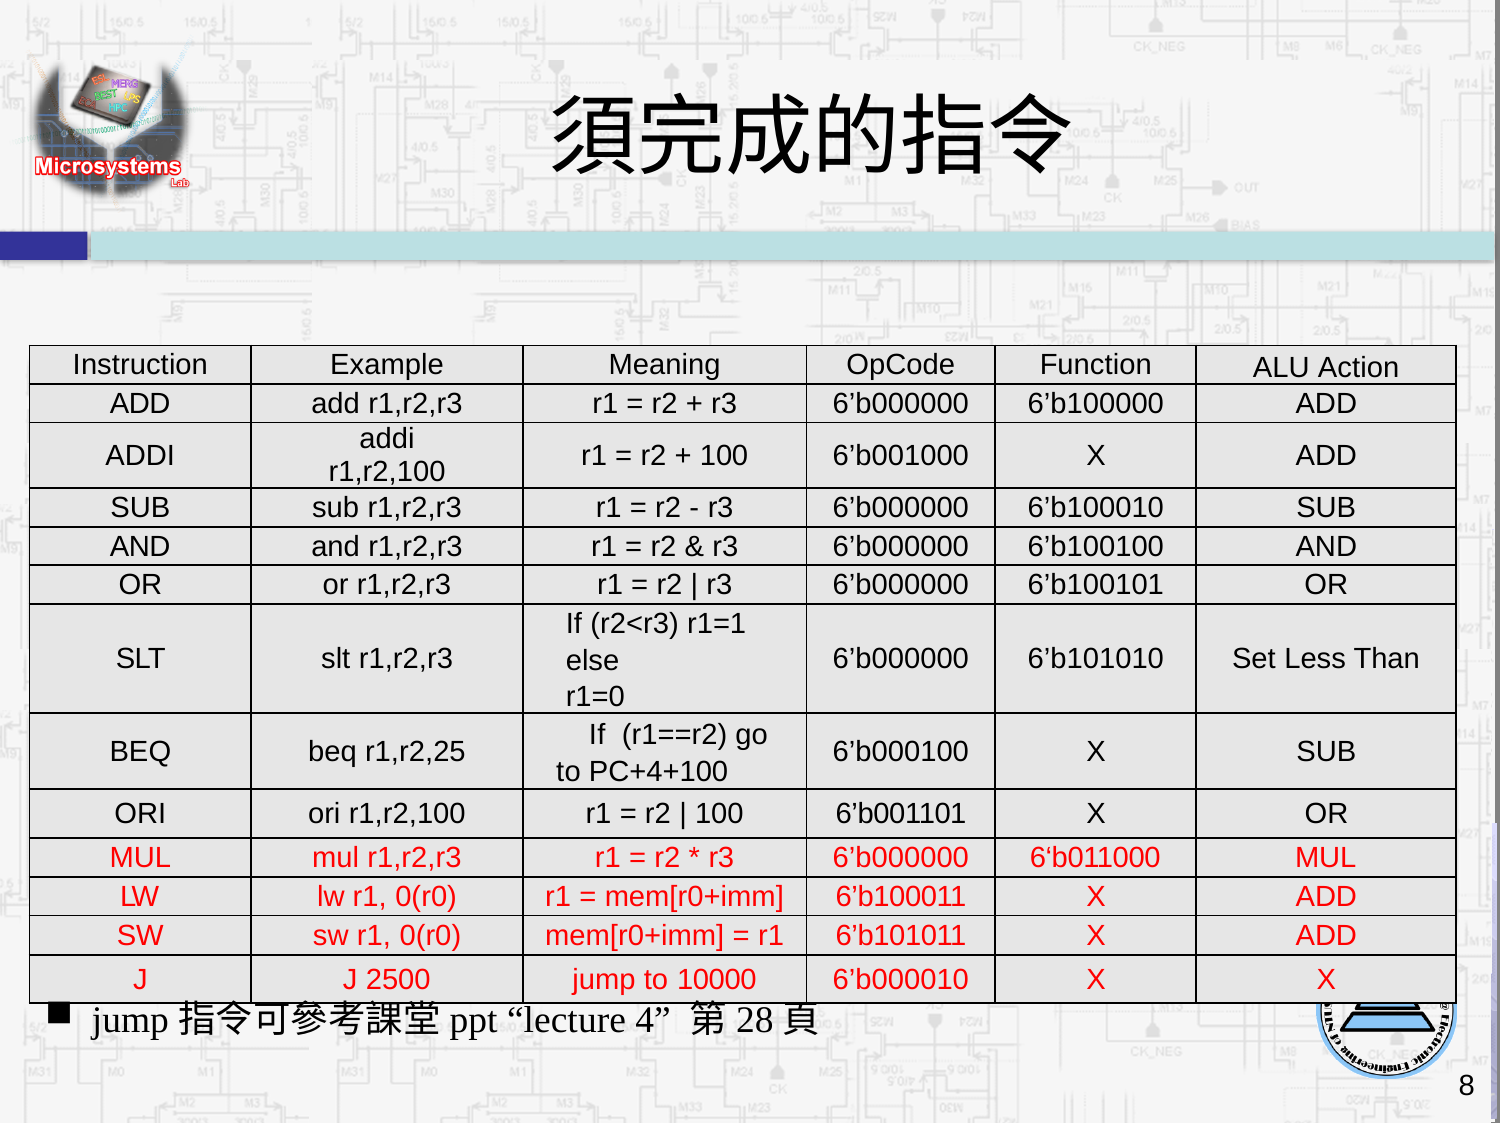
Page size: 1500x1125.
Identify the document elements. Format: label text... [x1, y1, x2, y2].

title 須完成的指令 [220, 38, 1405, 227]
table_cell and r1,r2,r3 [252, 528, 522, 564]
table_cell r1 = r2 | 100 [524, 790, 806, 837]
table_cell beq r1,r2,25 [252, 714, 522, 788]
table_header Function [996, 346, 1195, 383]
table_cell X [996, 878, 1195, 915]
table_cell J 2500 [252, 956, 522, 988]
table_cell Set Less Than [1197, 605, 1455, 712]
table_cell SUB [1197, 714, 1455, 788]
table_cell If (r1==r2) go to PC+4+100 [524, 714, 806, 788]
table_cell ADD [1197, 423, 1455, 487]
table_cell 6’b101011 [807, 916, 994, 954]
table_cell J [30, 956, 250, 988]
table_cell 6’b001101 [807, 790, 994, 837]
table_cell r1 = mem[r0+imm] [524, 878, 806, 915]
table_cell AND [30, 528, 250, 564]
table_cell X [996, 790, 1195, 837]
table_header OpCode [807, 346, 994, 383]
table_cell add r1,r2,r3 [252, 385, 522, 422]
table_cell r1 = r2 - r3 [524, 489, 806, 526]
table_cell addi r1,r2,100 [252, 423, 522, 487]
table_cell X [996, 956, 1195, 1002]
table_cell OR [1197, 790, 1455, 837]
table_cell ADD [1197, 916, 1455, 954]
table_cell X [996, 423, 1195, 487]
table_cell SUB [1197, 489, 1455, 526]
table_cell 6’b000000 [807, 385, 994, 422]
table_cell 6’b000000 [807, 566, 994, 603]
table_cell ADD [1197, 385, 1455, 422]
table_cell r1 = r2 + 100 [524, 423, 806, 487]
table_cell r1 = r2 * r3 [524, 839, 806, 876]
picture [0, 0, 1500, 1123]
table_cell sub r1,r2,r3 [252, 489, 522, 526]
table_cell slt r1,r2,r3 [252, 605, 522, 712]
table_cell r1 = r2 | r3 [524, 566, 806, 603]
table_cell 6’b000000 [807, 605, 994, 712]
table_cell 6’b100101 [996, 566, 1195, 603]
table_cell OR [30, 566, 250, 603]
table_cell X [996, 916, 1195, 954]
table_cell LW [30, 878, 250, 915]
table_cell SLT [30, 605, 250, 712]
slide_number 8 [1139, 1058, 1491, 1114]
text_box jump指令可參考課堂ppt “lecture 4” 第28頁 [30, 988, 1176, 1048]
table_cell lw r1, 0(r0) [252, 878, 522, 915]
table_cell ori r1,r2,100 [252, 790, 522, 837]
table_cell 6’b000000 [807, 528, 994, 564]
table_cell MUL [30, 839, 250, 876]
table_cell OR [1197, 566, 1455, 603]
table_header Instruction [30, 346, 250, 383]
table_cell ADD [30, 385, 250, 422]
table_cell SUB [30, 489, 250, 526]
table_cell 6’b000000 [807, 839, 994, 876]
table_cell or r1,r2,r3 [252, 566, 522, 603]
table_cell mem[r0+imm] = r1 [524, 916, 806, 954]
table_cell ADDI [30, 423, 250, 487]
table_cell 6’b000000 [807, 489, 994, 526]
table_cell ORI [30, 790, 250, 837]
table_cell 6’b100100 [996, 528, 1195, 564]
table_cell BEQ [30, 714, 250, 788]
table_cell jump to 10000 [524, 956, 806, 988]
table_cell 6’b100010 [996, 489, 1195, 526]
table_cell mul r1,r2,r3 [252, 839, 522, 876]
table_cell 6’b001000 [807, 423, 994, 487]
table_cell sw r1, 0(r0) [252, 916, 522, 954]
table_cell 6’b101010 [996, 605, 1195, 712]
table_cell 6’b000010 [807, 956, 994, 988]
table_cell ADD [1197, 878, 1455, 915]
table_header Meaning [524, 346, 806, 383]
table_cell r1 = r2 + r3 [524, 385, 806, 422]
table_header ALU Action [1197, 346, 1455, 383]
table_cell If (r2<r3) r1=1 else r1=0 [524, 605, 806, 712]
table_cell X [996, 714, 1195, 788]
table_cell X [1197, 956, 1455, 1002]
table_cell 6’b100011 [807, 878, 994, 915]
table_cell AND [1197, 528, 1455, 564]
table_cell r1 = r2 & r3 [524, 528, 806, 564]
table_cell 6’b000100 [807, 714, 994, 788]
table_cell SW [30, 916, 250, 954]
table_cell 6‘b011000 [996, 839, 1195, 876]
table_cell MUL [1197, 839, 1455, 876]
table_header Example [252, 346, 522, 383]
table_cell 6’b100000 [996, 385, 1195, 422]
